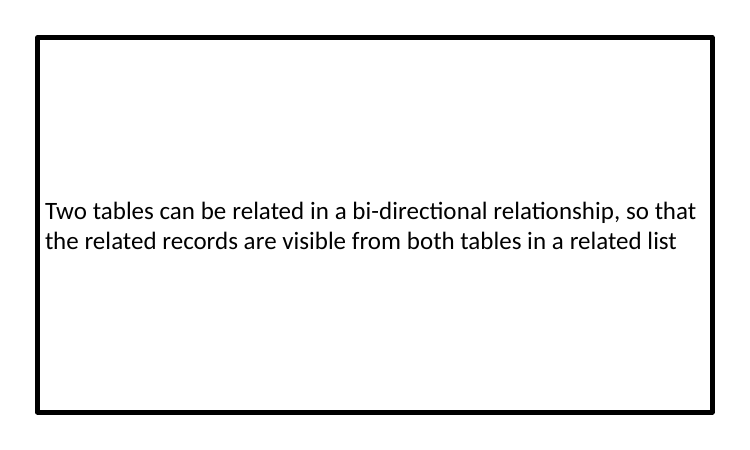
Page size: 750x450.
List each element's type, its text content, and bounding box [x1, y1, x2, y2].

list Two tables can be related in a bi-directional relationship, so that the related records are visible from both tables in a related list [35, 35, 715, 415]
